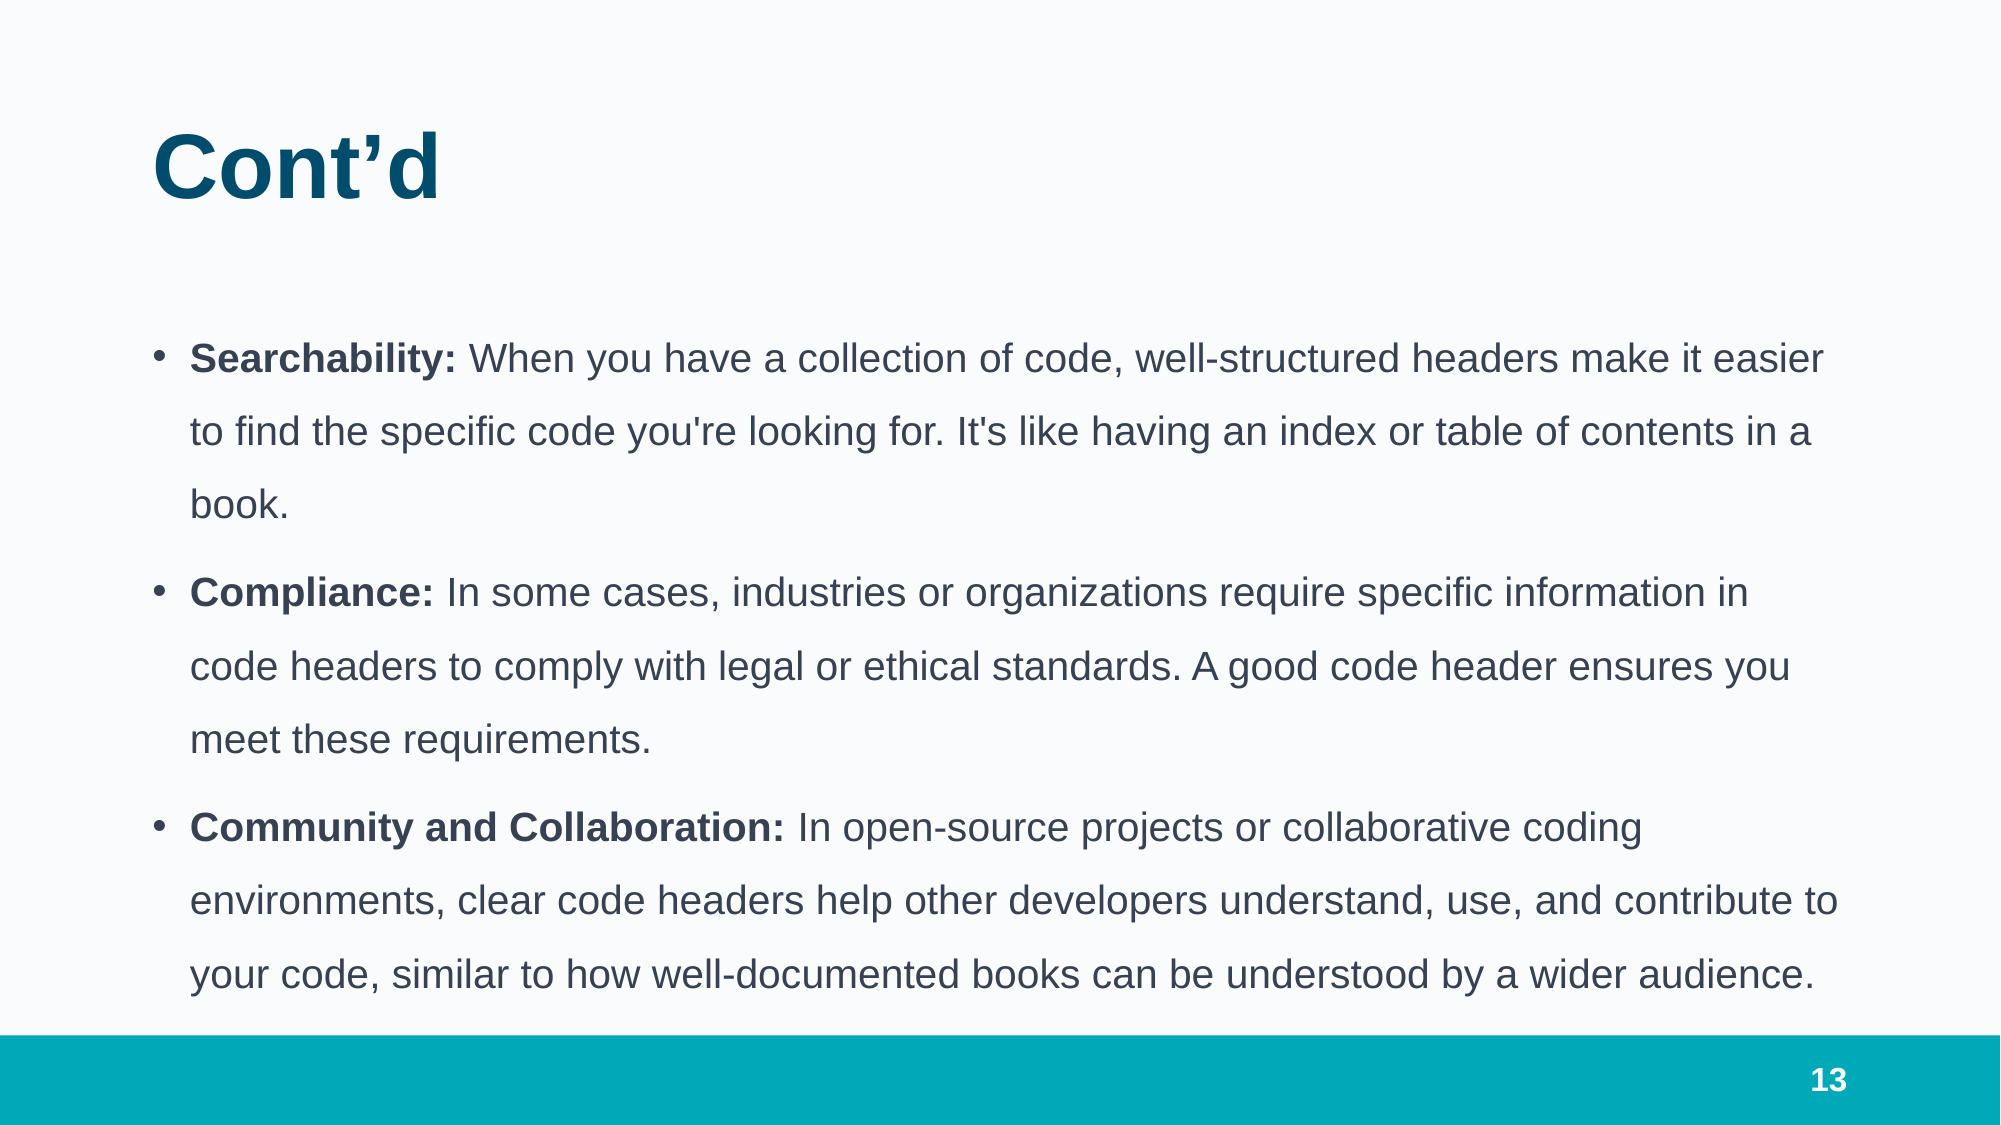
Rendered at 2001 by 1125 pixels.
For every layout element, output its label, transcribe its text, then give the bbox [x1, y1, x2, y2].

slide_number 13 [1412, 1047, 1863, 1108]
list Searchability: When you have a collection of code, well-structured headers make it easier to find the specific code you're looking for. It's like having an index or table of contents in a book. Compliance: In some cases, industries or organizations require specific information in code headers to comply with legal or ethical standards. A good code header ensures you meet these requirements. Community and Collaboration: In open-source projects or collaborative coding environments, clear code headers help other developers understand, use, and contribute to your code, similar to how well-documented books can be understood by a wider audience. [137, 299, 1863, 1014]
title Cont’d [137, 59, 1863, 278]
